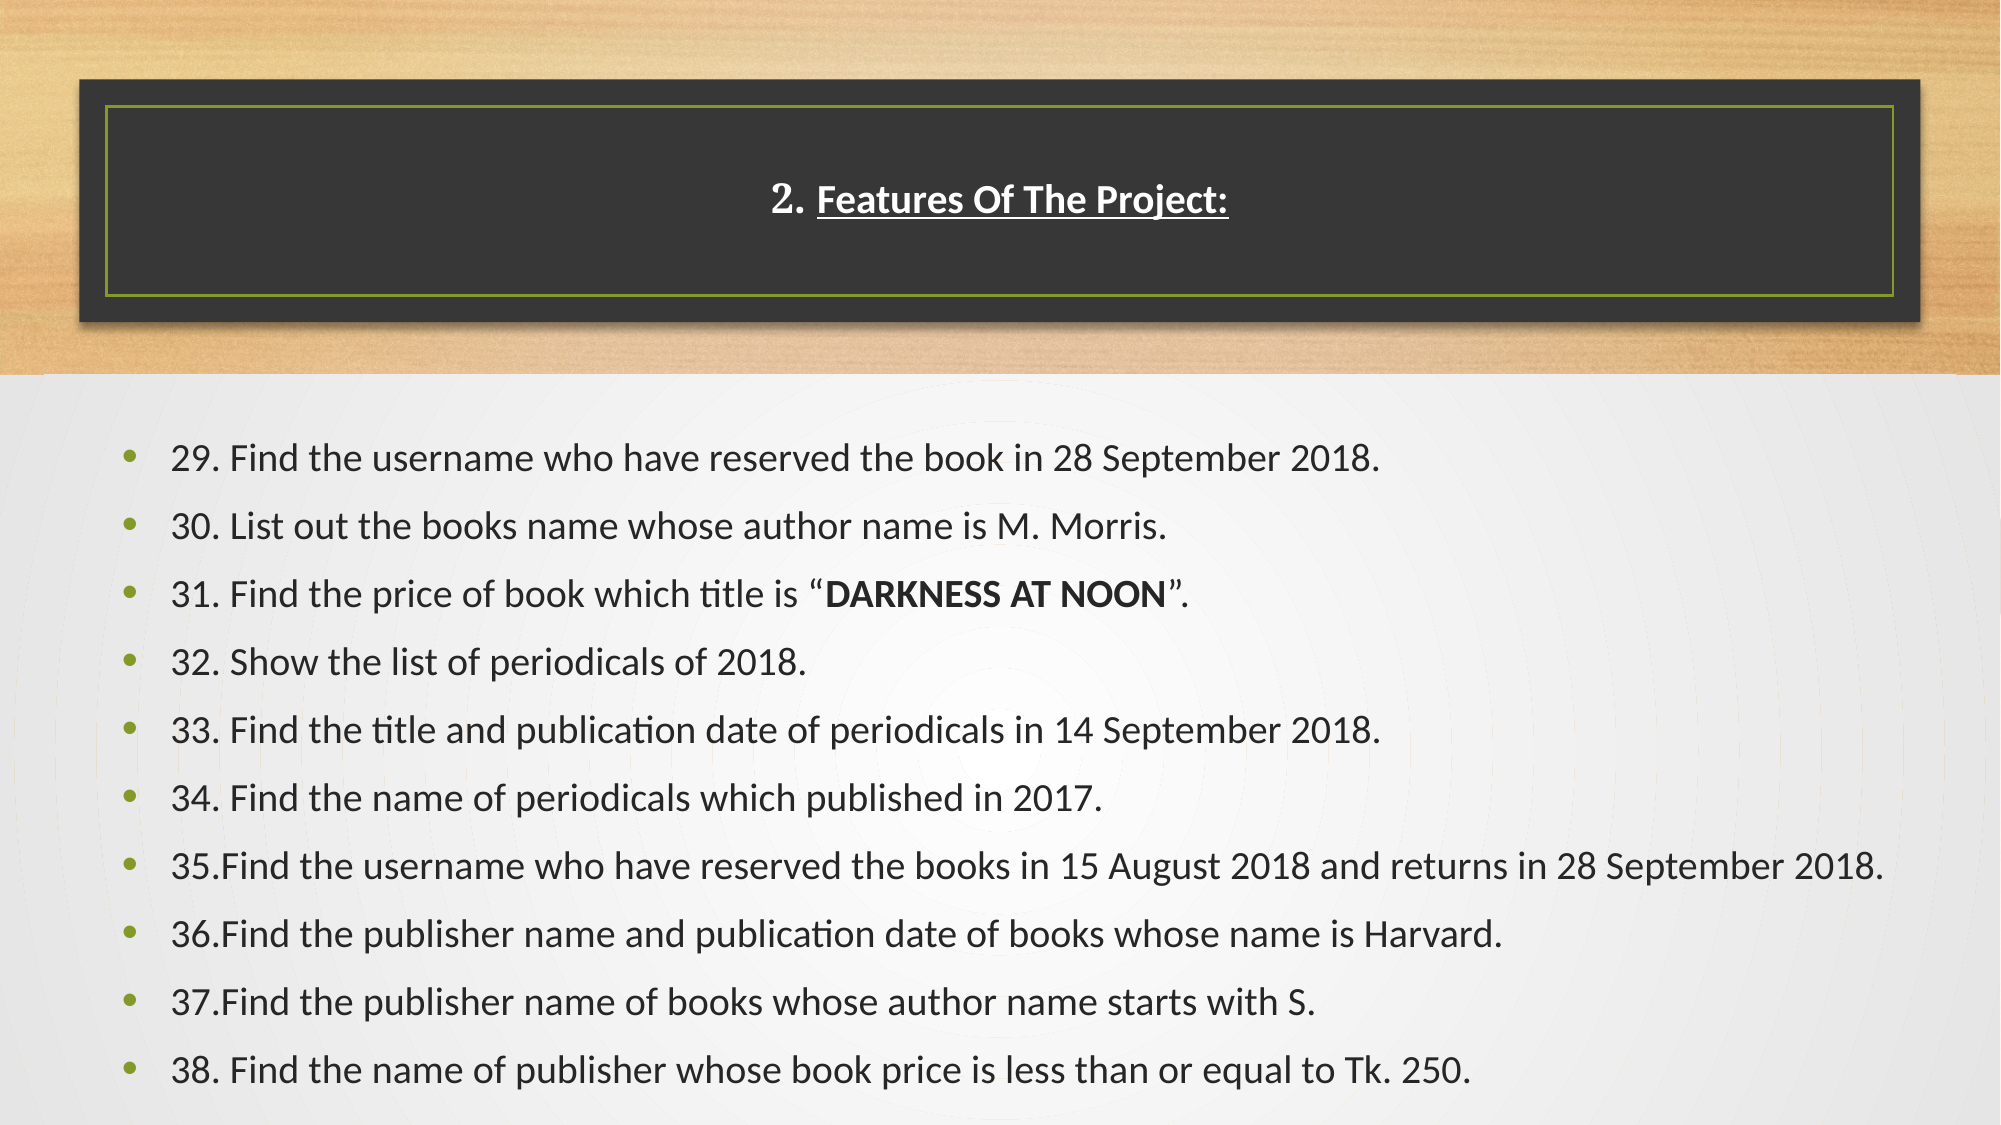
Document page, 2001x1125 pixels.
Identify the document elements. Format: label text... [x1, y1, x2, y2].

text_box [78, 78, 1922, 323]
list 29. Find the username who have reserved the book in 28 September 2018. 30. List out the books name whose author name is M. Morris. 31. Find the price of book which title is “DARKNESS AT NOON”. 32. Show the list of periodicals of 2018. 33. Find the title and publication date of periodicals in 14 September 2018. 34. Find the name of periodicals which published in 2017. 35.Find the username who have reserved the books in 15 August 2018 and returns in 28 September 2018. 36.Find the publisher name and publication date of books whose name is Harvard. 37.Find the publisher name of books whose author name starts with S. 38. Find the name of publisher whose book price is less than or equal to Tk. 250. [106, 424, 1921, 1125]
text_box [106, 106, 1894, 296]
text_box [0, 374, 2000, 1125]
text_box [0, 0, 2000, 374]
